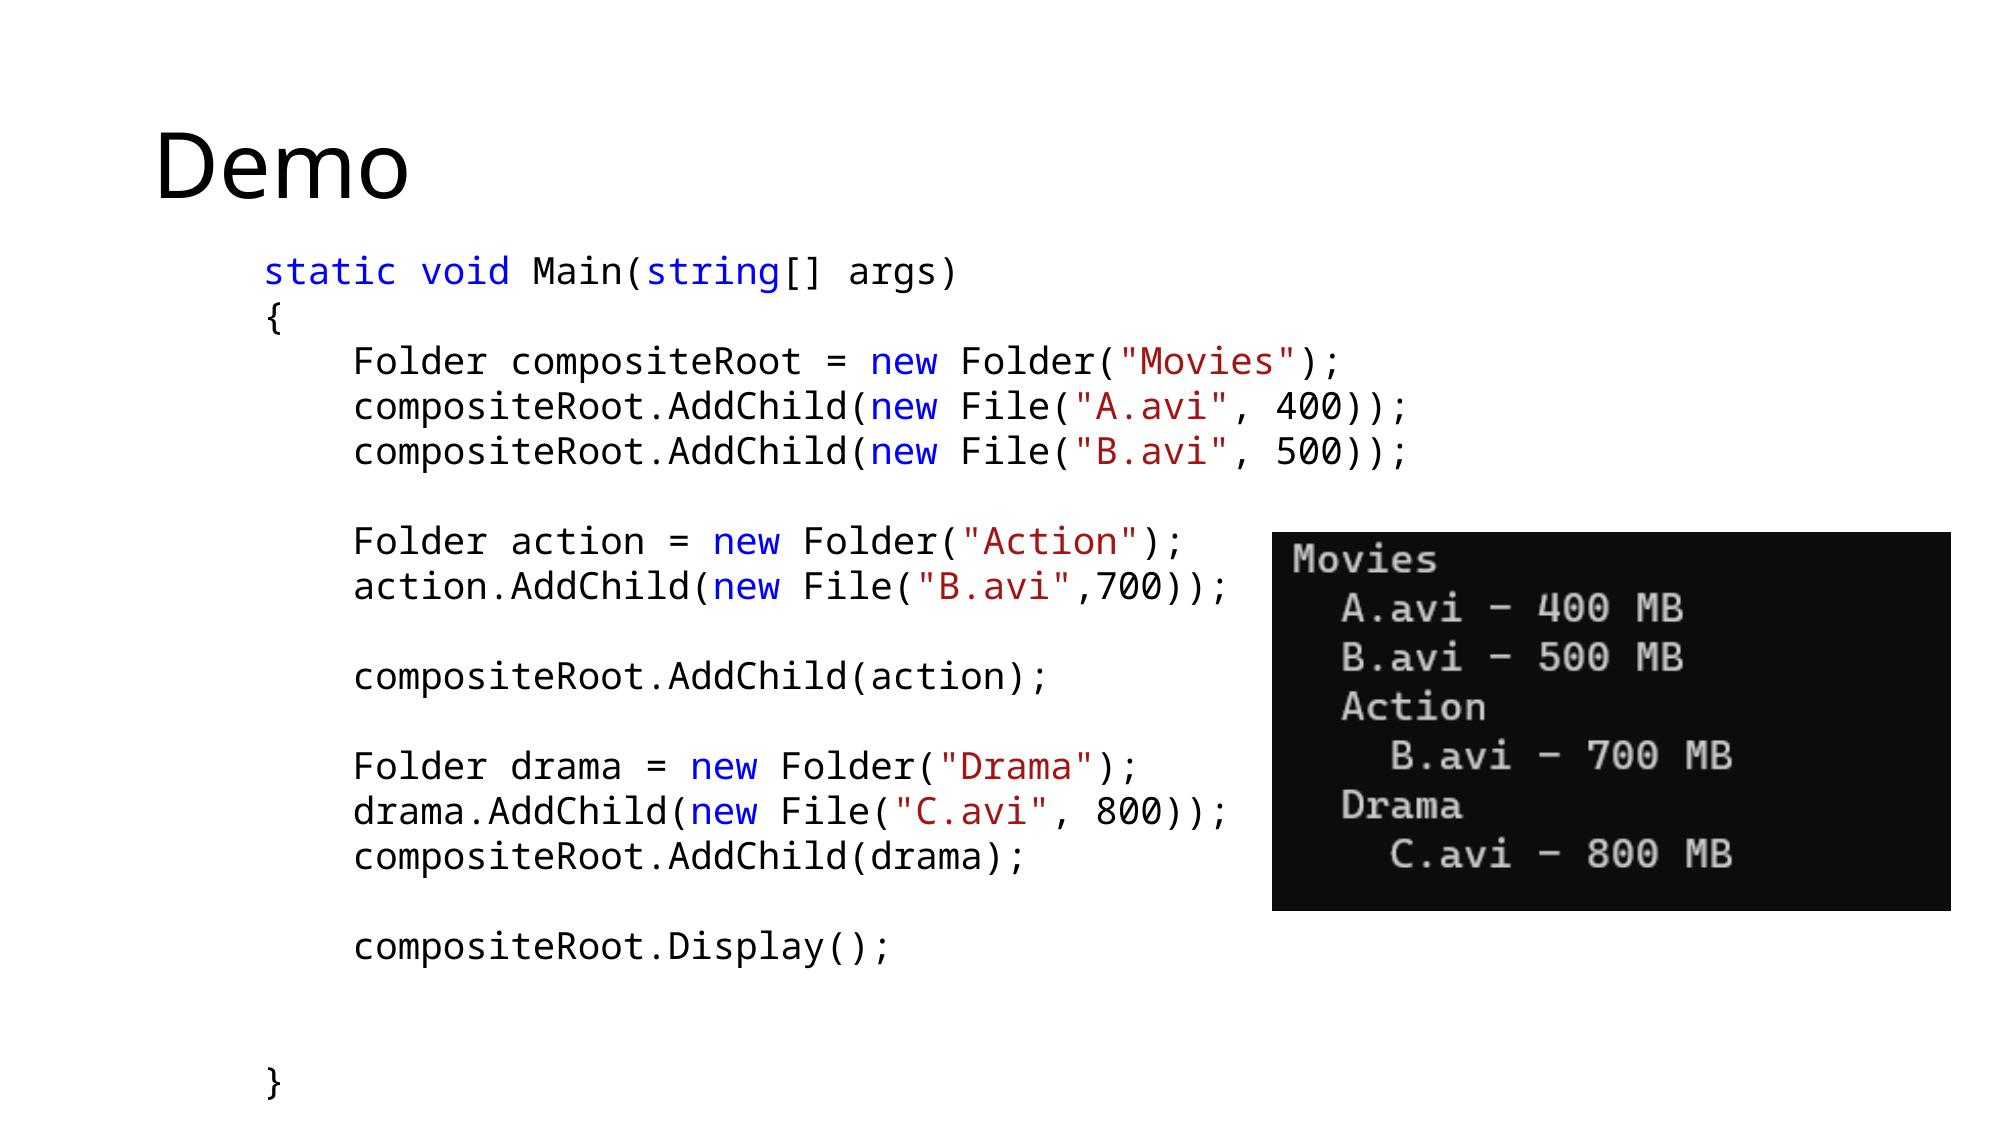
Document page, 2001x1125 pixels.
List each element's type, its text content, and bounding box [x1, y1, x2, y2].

picture [1272, 532, 1951, 911]
text_box static void Main(string[] args) { Folder compositeRoot = new Folder("Movies"); compositeRoot.AddChild(new File("A.avi", 400)); compositeRoot.AddChild(new File("B.avi", 500)); Folder action = new Folder("Action"); action.AddChild(new File("B.avi",700)); compositeRoot.AddChild(action); Folder drama = new Folder("Drama"); drama.AddChild(new File("C.avi", 800)); compositeRoot.AddChild(drama); compositeRoot.Display(); } [225, 239, 1951, 1110]
title Demo [137, 59, 1863, 278]
